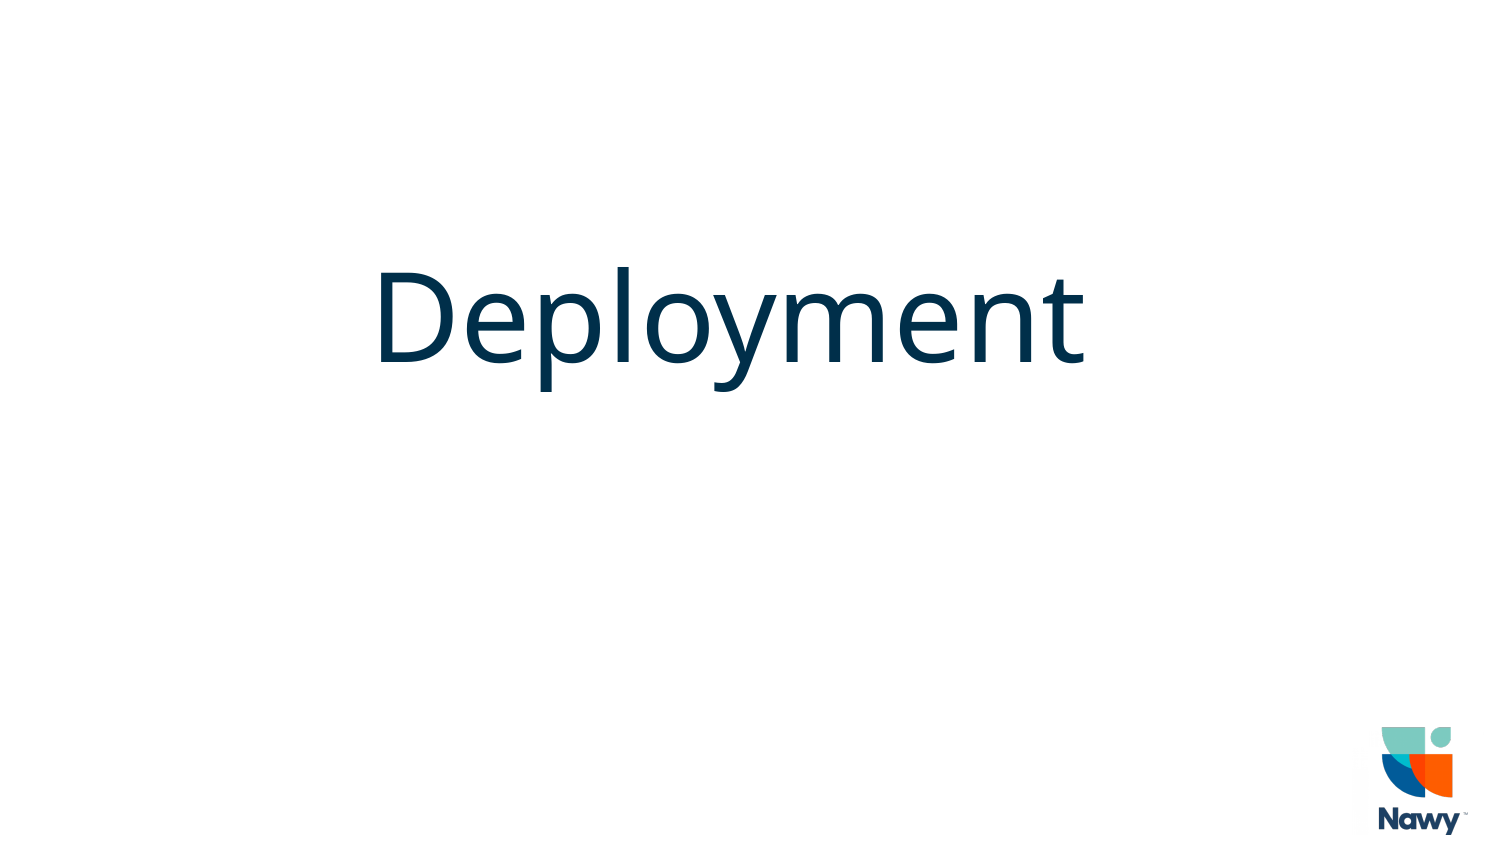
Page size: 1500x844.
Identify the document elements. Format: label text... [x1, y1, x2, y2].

picture [1346, 726, 1500, 835]
text_box Deployment [169, 222, 1288, 403]
